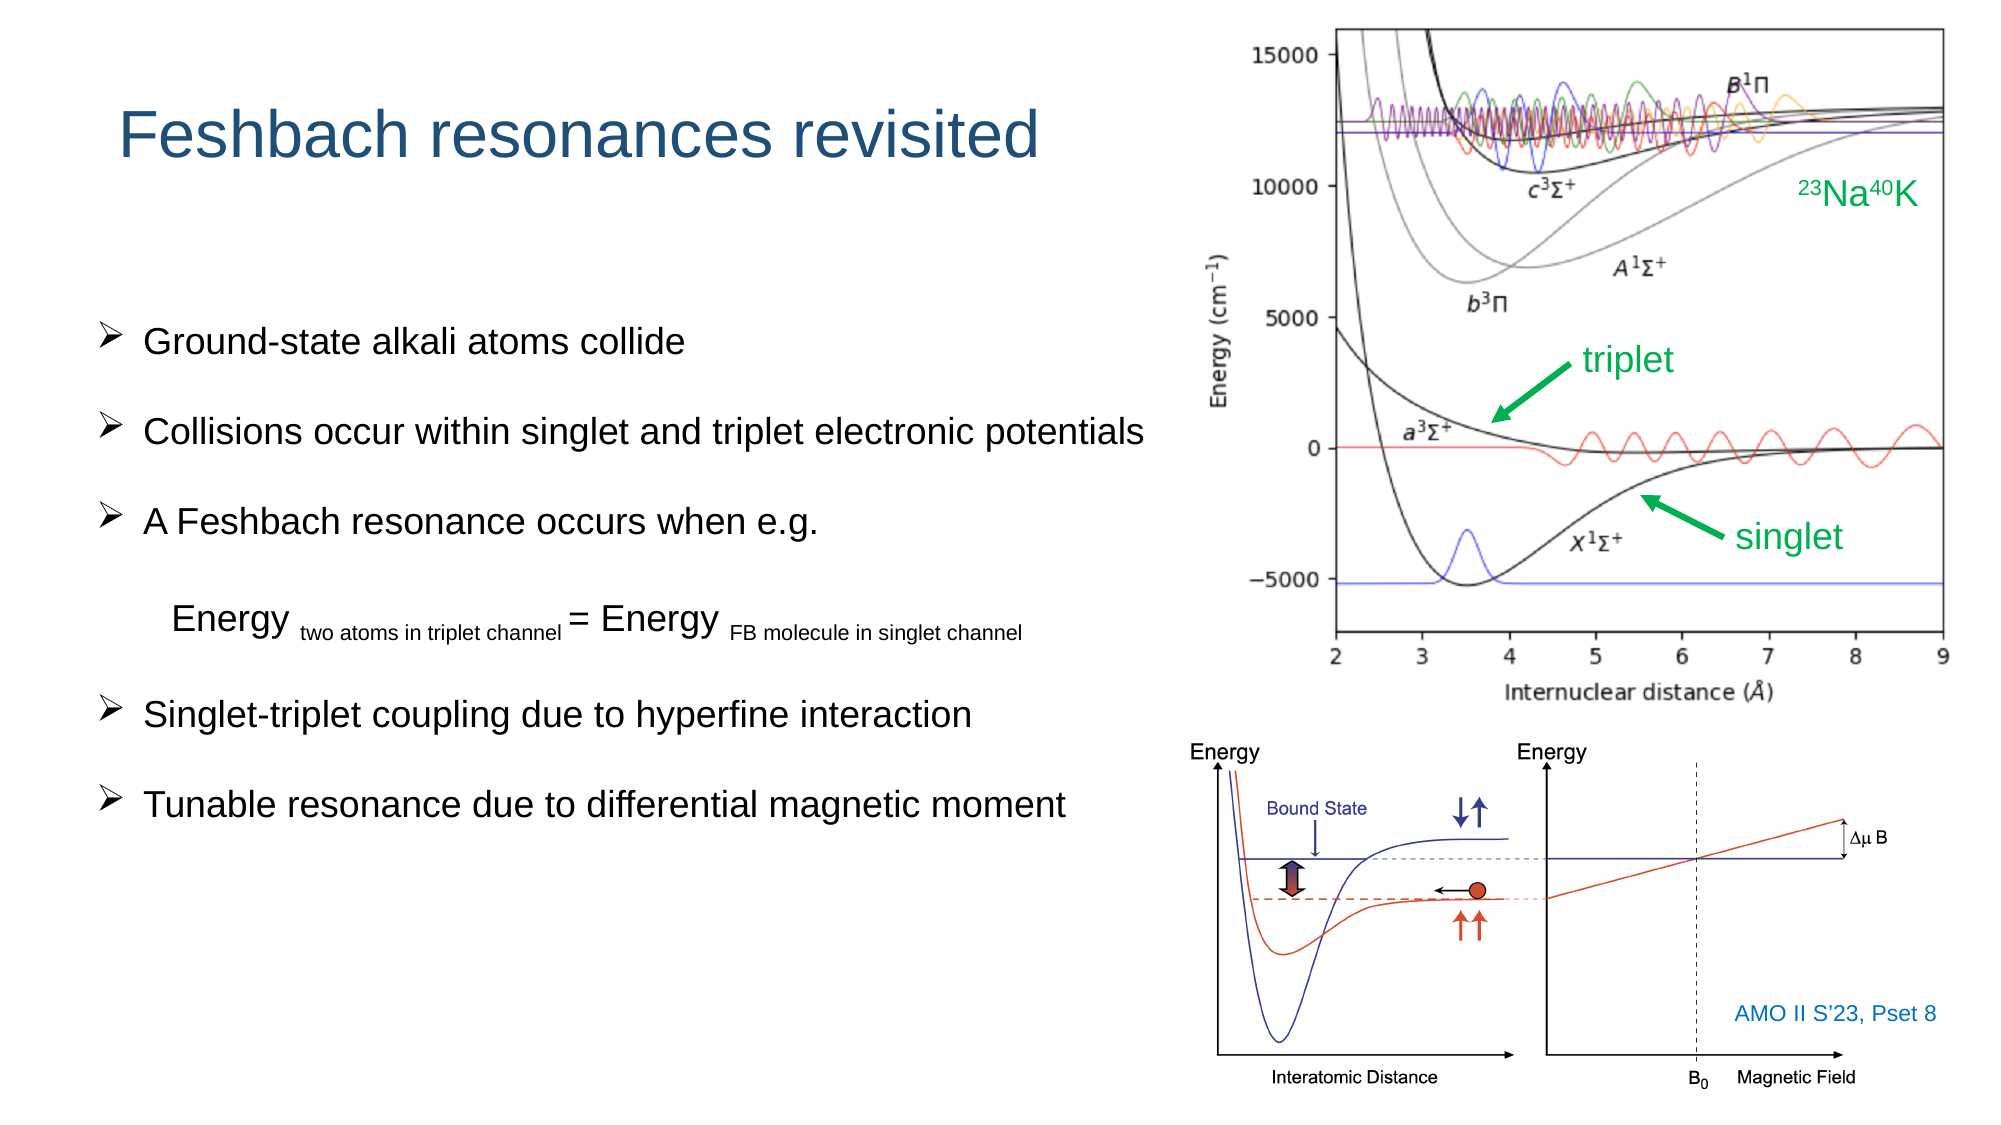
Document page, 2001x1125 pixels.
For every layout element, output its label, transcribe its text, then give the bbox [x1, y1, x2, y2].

title Feshbach resonances revisited [103, 44, 1104, 227]
text_box AMO II S’23, Pset 8 [1893, 991, 1952, 1034]
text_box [1491, 363, 1571, 424]
picture [1177, 11, 1994, 1097]
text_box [1640, 495, 1724, 538]
text_box Ground-state alkali atoms collide Collisions occur within singlet and triplet electronic potentials A Feshbach resonance occurs when e.g. Energy two atoms in triplet channel = Energy FB molecule in singlet channel Singlet-triplet coupling due to hyperfine interaction Tunable resonance due to differential magnetic moment [81, 265, 1183, 833]
